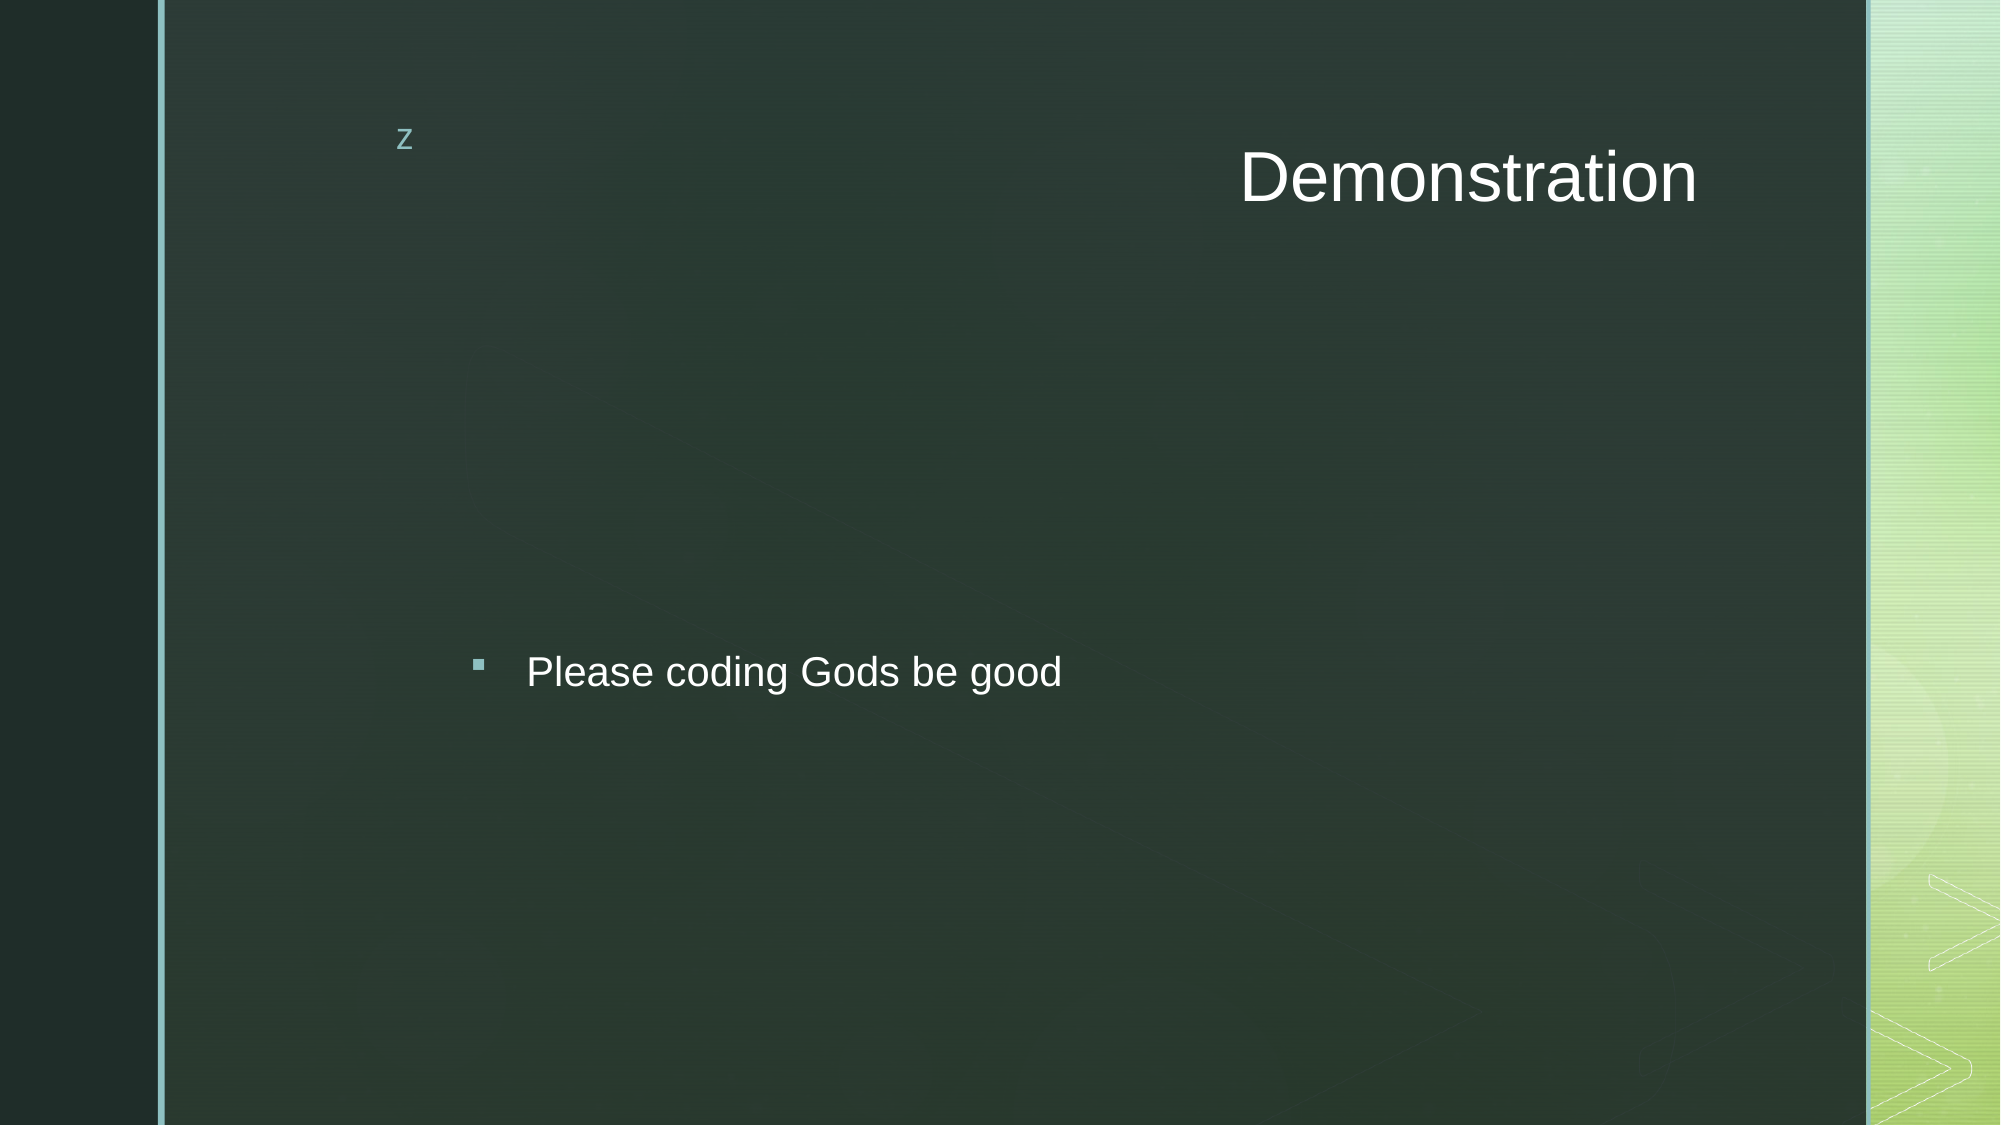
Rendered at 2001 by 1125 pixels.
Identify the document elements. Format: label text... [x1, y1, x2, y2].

picture [1871, 0, 2001, 1125]
title Demonstration [428, 132, 1734, 310]
list Please coding Gods be good [454, 336, 1734, 993]
